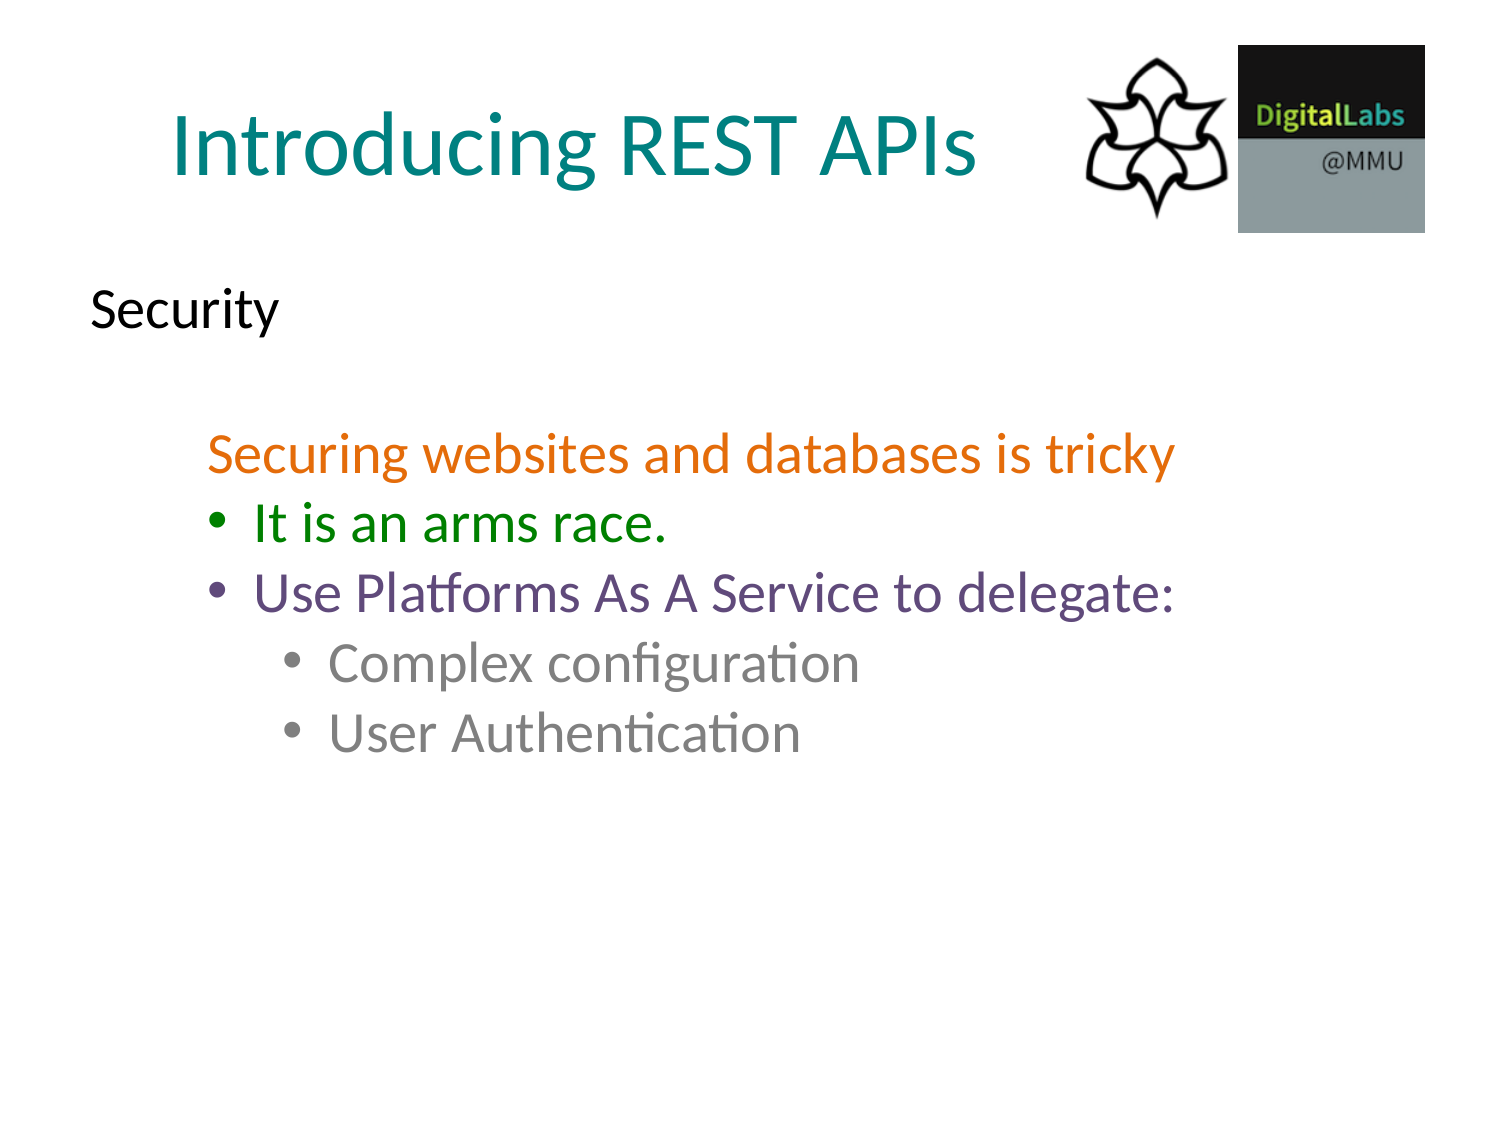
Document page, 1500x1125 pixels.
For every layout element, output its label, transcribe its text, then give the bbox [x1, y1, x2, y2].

picture [1075, 45, 1425, 233]
title Introducing REST APIs [75, 45, 1075, 233]
text_box Securing websites and databases is tricky It is an arms race. Use Platforms As A Service to delegate: Complex configuration User Authentication [192, 407, 1310, 842]
text_box Security [74, 262, 1425, 384]
